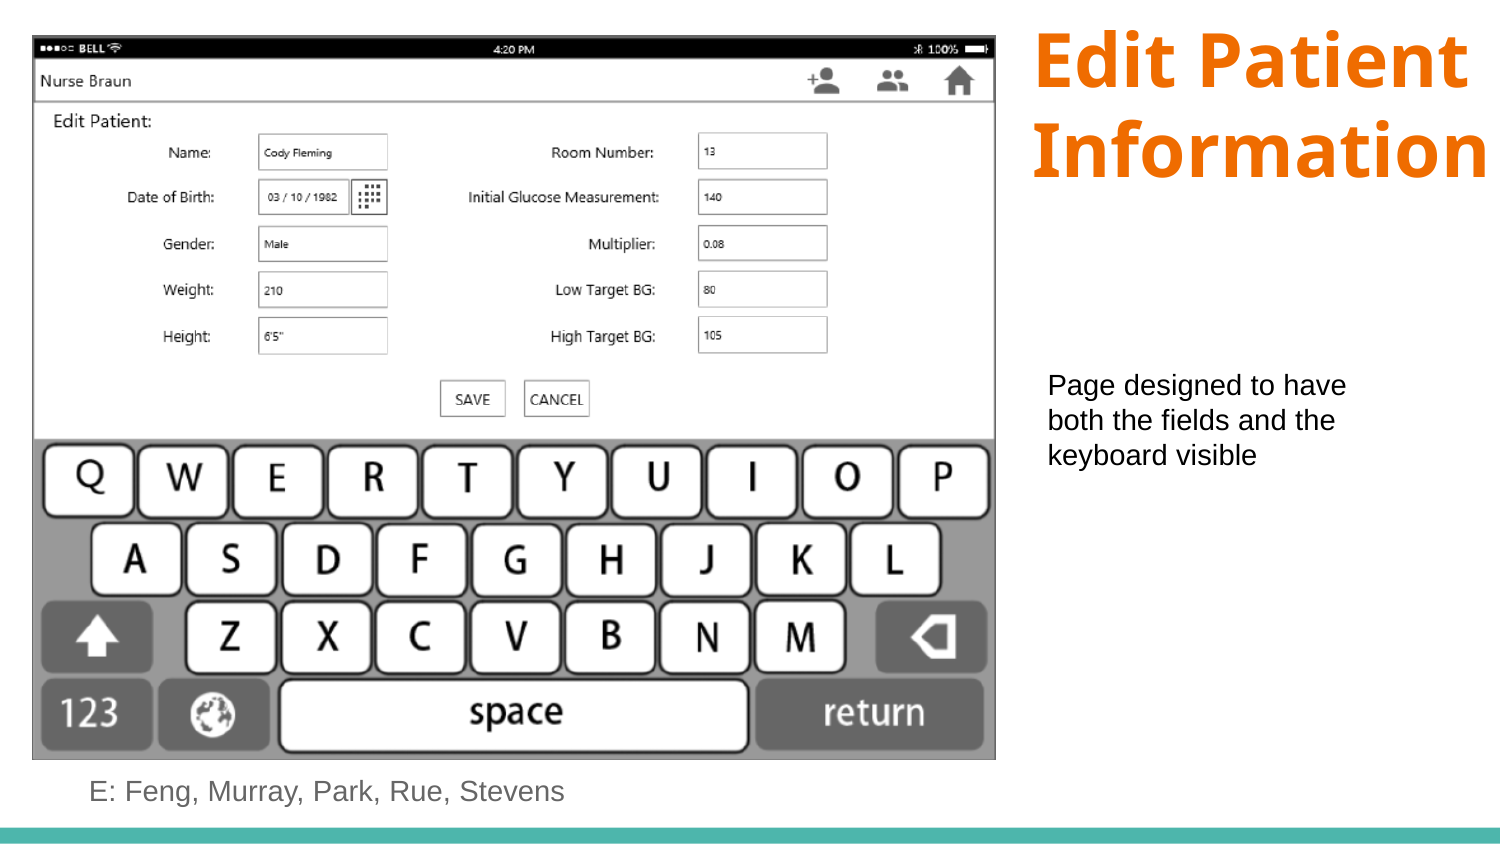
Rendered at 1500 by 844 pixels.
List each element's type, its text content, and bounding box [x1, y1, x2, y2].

picture [32, 34, 996, 760]
text_box E: Feng, Murray, Park, Rue, Stevens [73, 757, 1226, 816]
text_box Page designed to have both the fields and the keyboard visible [1032, 351, 1378, 477]
title Edit Patient Information [1017, 0, 1500, 114]
